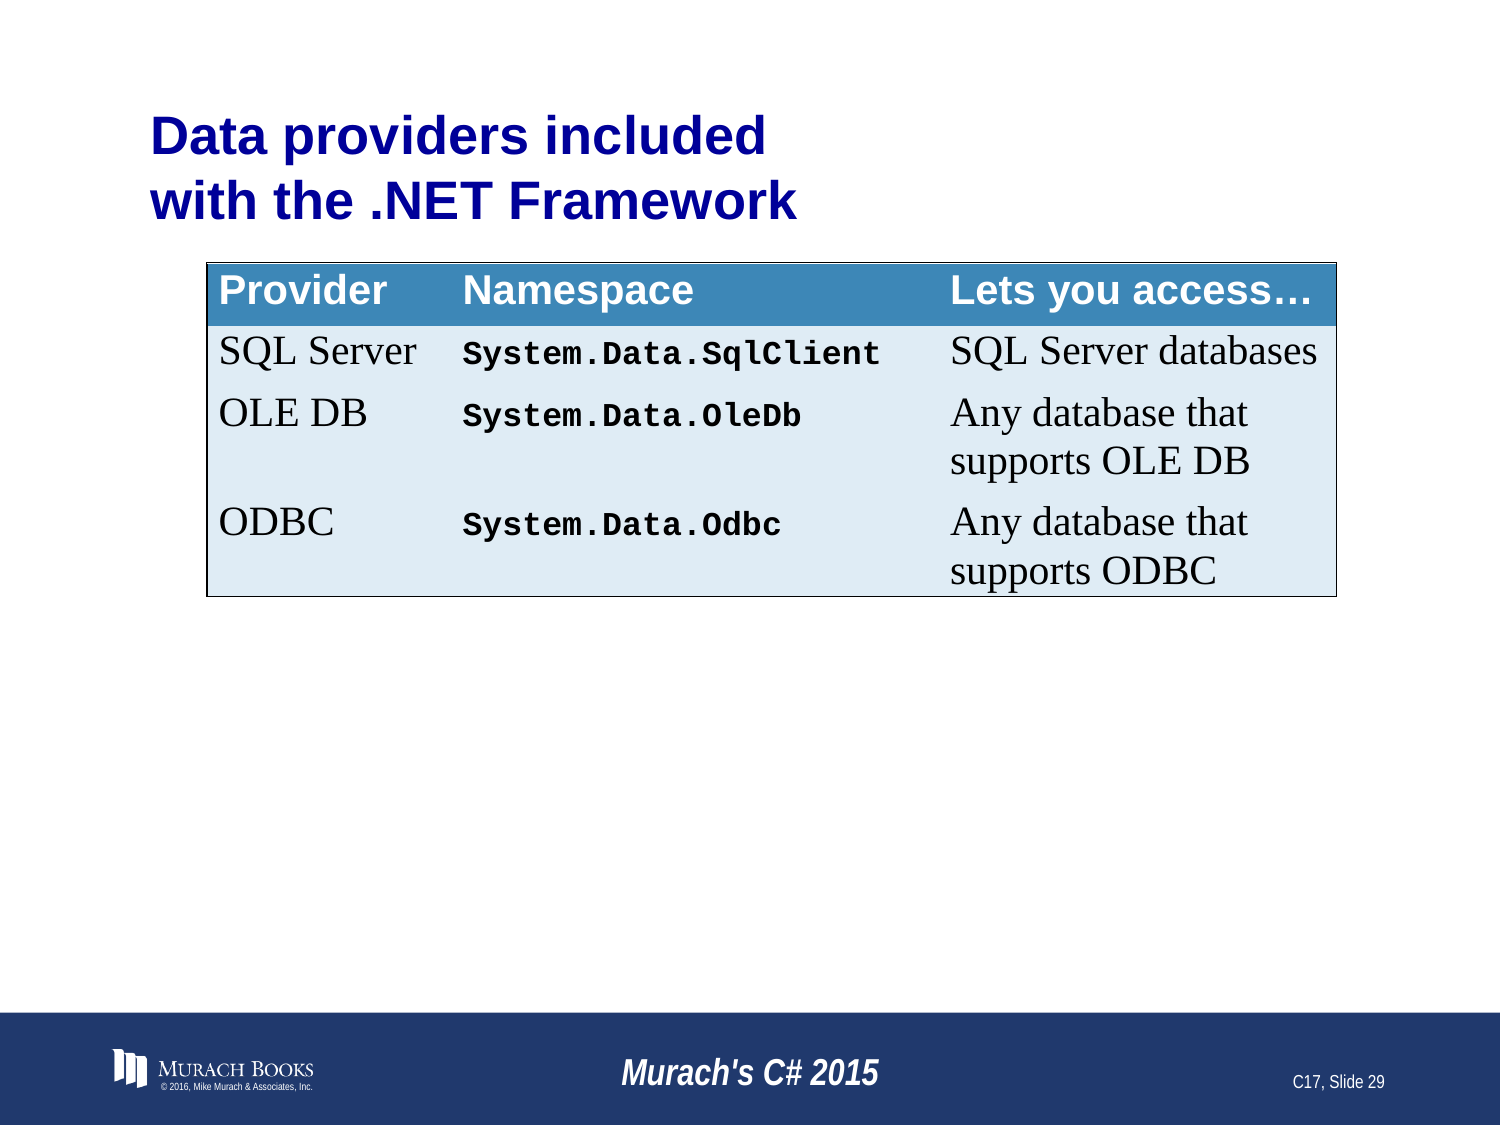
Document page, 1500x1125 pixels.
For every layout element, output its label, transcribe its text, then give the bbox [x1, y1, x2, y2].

footer © 2016, Mike Murach & Associates, Inc. [12, 1025, 463, 1100]
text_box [162, 249, 1361, 610]
title Data providers included with the .NET Framework [150, 99, 1350, 232]
slide_number C17, Slide 29 [1087, 1025, 1400, 1100]
slide_number Murach's C# 2015 [463, 1025, 1050, 1100]
